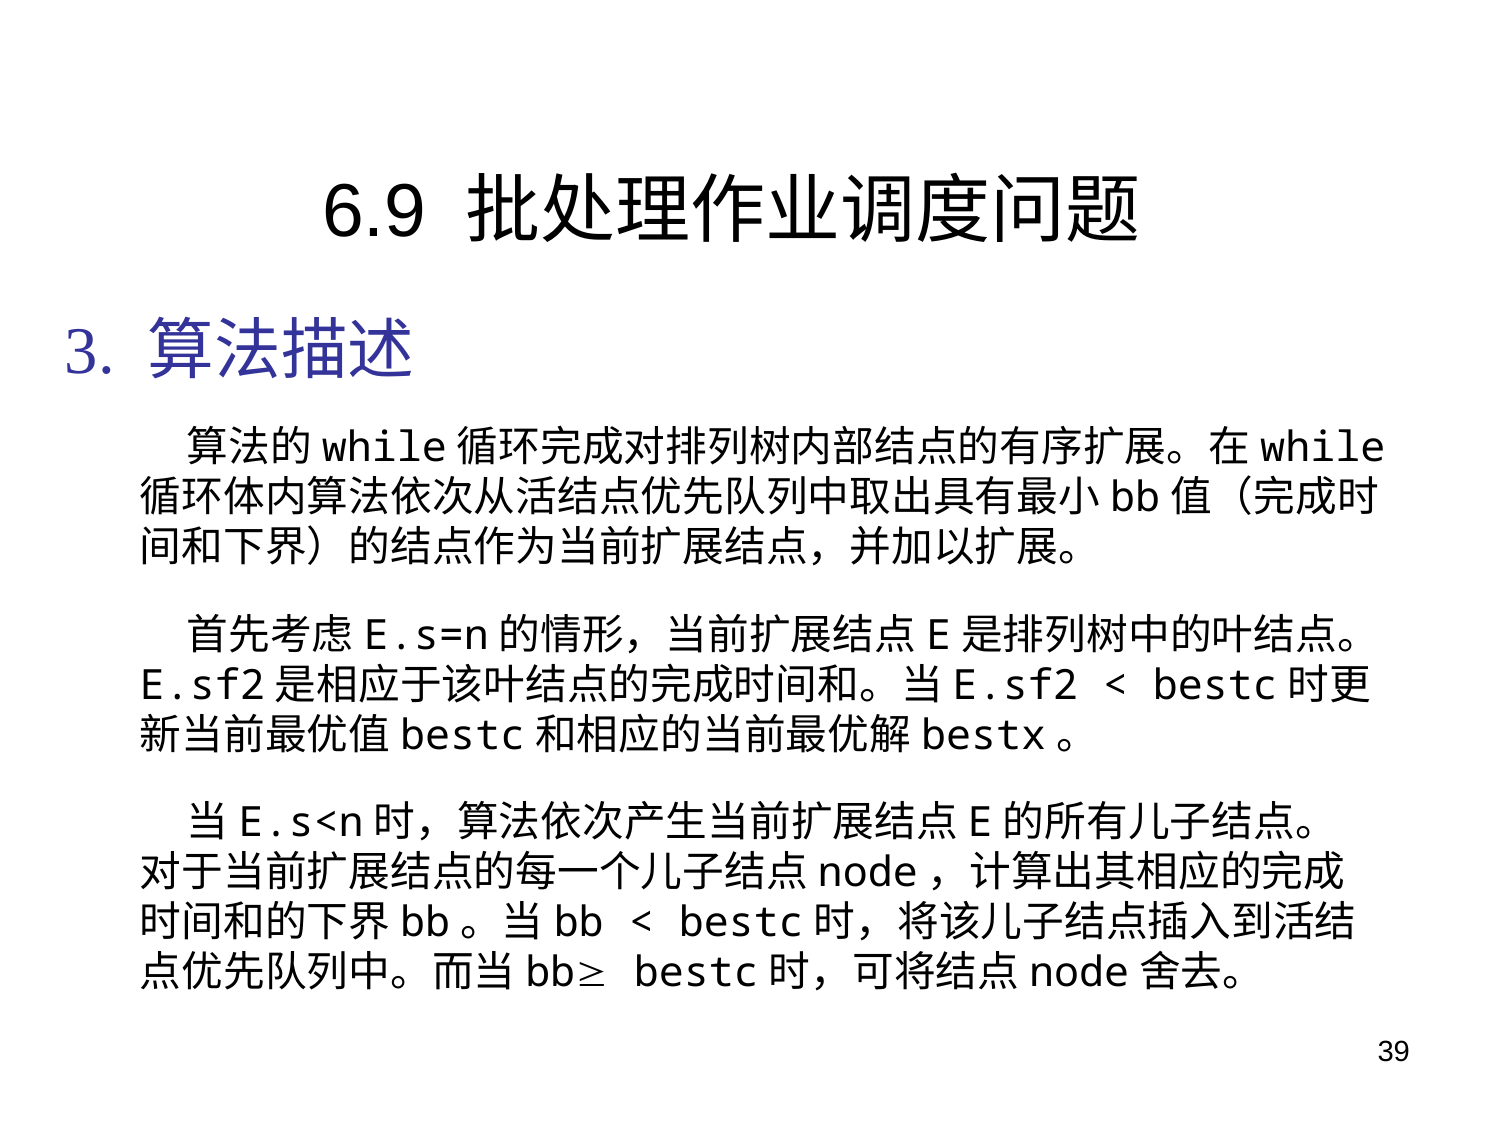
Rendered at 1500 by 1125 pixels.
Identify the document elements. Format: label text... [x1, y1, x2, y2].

title 6.9 批处理作业调度问题 [99, 112, 1363, 300]
text_box 首先考虑E.s=n的情形，当前扩展结点E是排列树中的叶结点。E.sf2是相应于该叶结点的完成时间和。当E.sf2 < bestc时更新当前最优值bestc和相应的当前最优解bestx。 [124, 600, 1400, 765]
text_box 当E.s<n时，算法依次产生当前扩展结点E的所有儿子结点。对于当前扩展结点的每一个儿子结点node，计算出其相应的完成时间和的下界bb。当bb < bestc时，将该儿子结点插入到活结点优先队列中。而当bb bestc时，可将结点node舍去。 [124, 787, 1388, 1003]
text_box 算法的while循环完成对排列树内部结点的有序扩展。在while循环体内算法依次从活结点优先队列中取出具有最小bb值（完成时间和下界）的结点作为当前扩展结点，并加以扩展。 [124, 412, 1400, 578]
slide_number 39 [1074, 1024, 1425, 1103]
text_box 3. 算法描述 [49, 299, 1025, 395]
